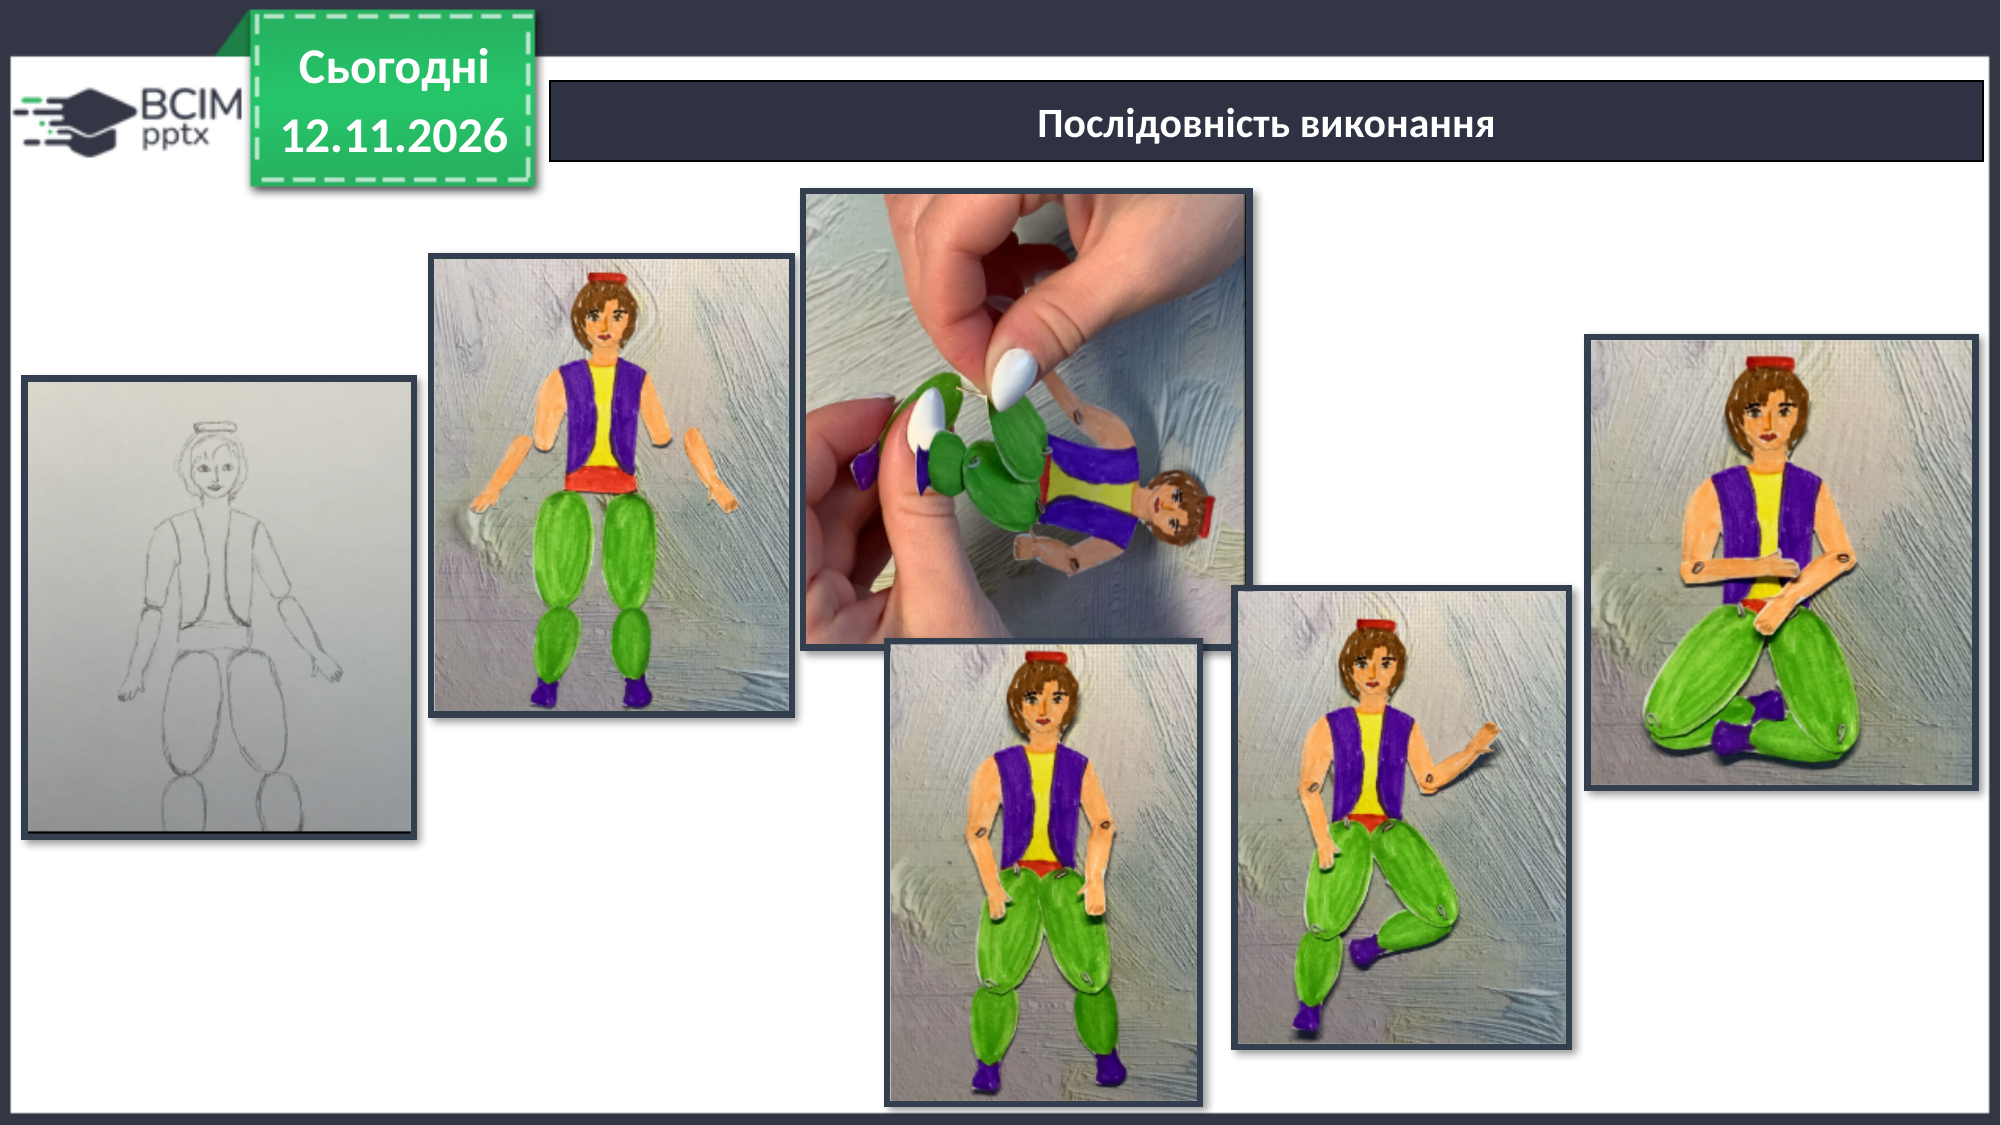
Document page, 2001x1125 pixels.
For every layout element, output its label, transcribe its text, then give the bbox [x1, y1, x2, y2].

picture [0, 0, 2001, 1125]
text_box Сьогодні [284, 26, 535, 101]
text_box 22.04.2022 [263, 101, 524, 164]
text_box Послідовність виконання [549, 80, 1984, 162]
